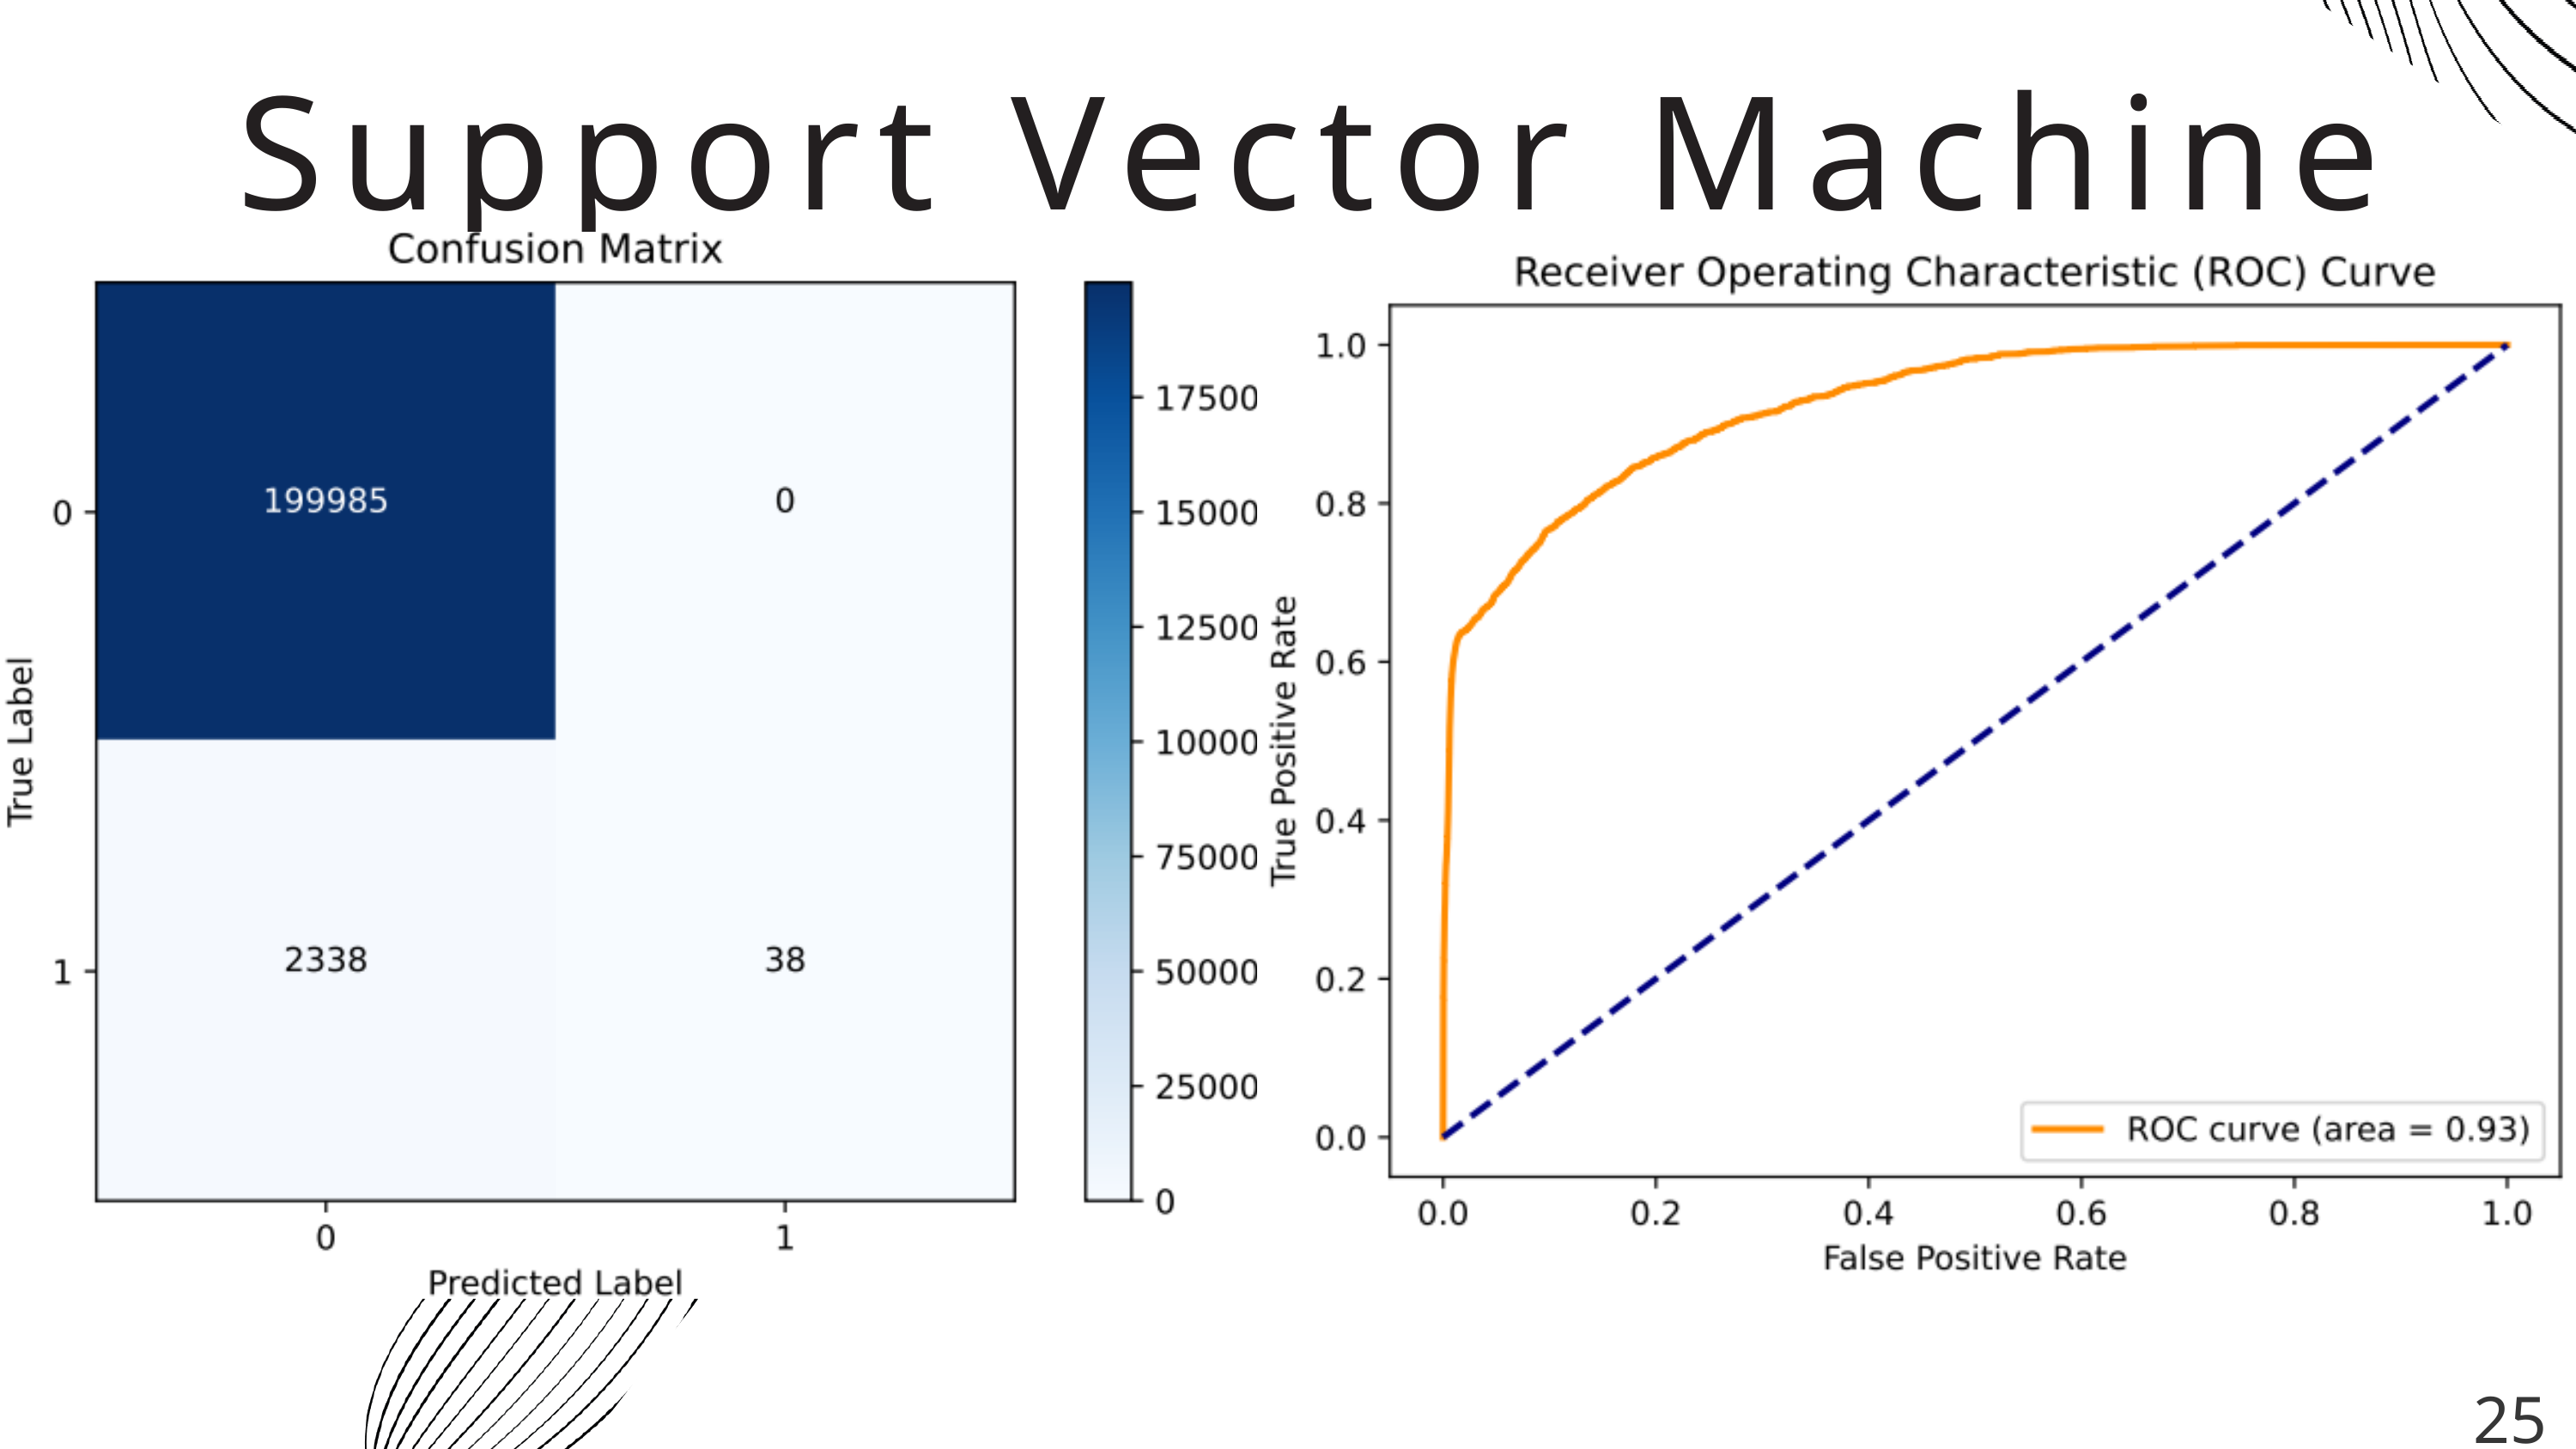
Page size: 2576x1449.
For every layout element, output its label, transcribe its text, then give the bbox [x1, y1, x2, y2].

picture [0, 232, 2576, 1300]
text_box 25 [2444, 1364, 2576, 1449]
text_box [2502, 0, 2576, 174]
text_box Support Vector Machine [118, 0, 2502, 231]
text_box [0, 1307, 693, 1449]
